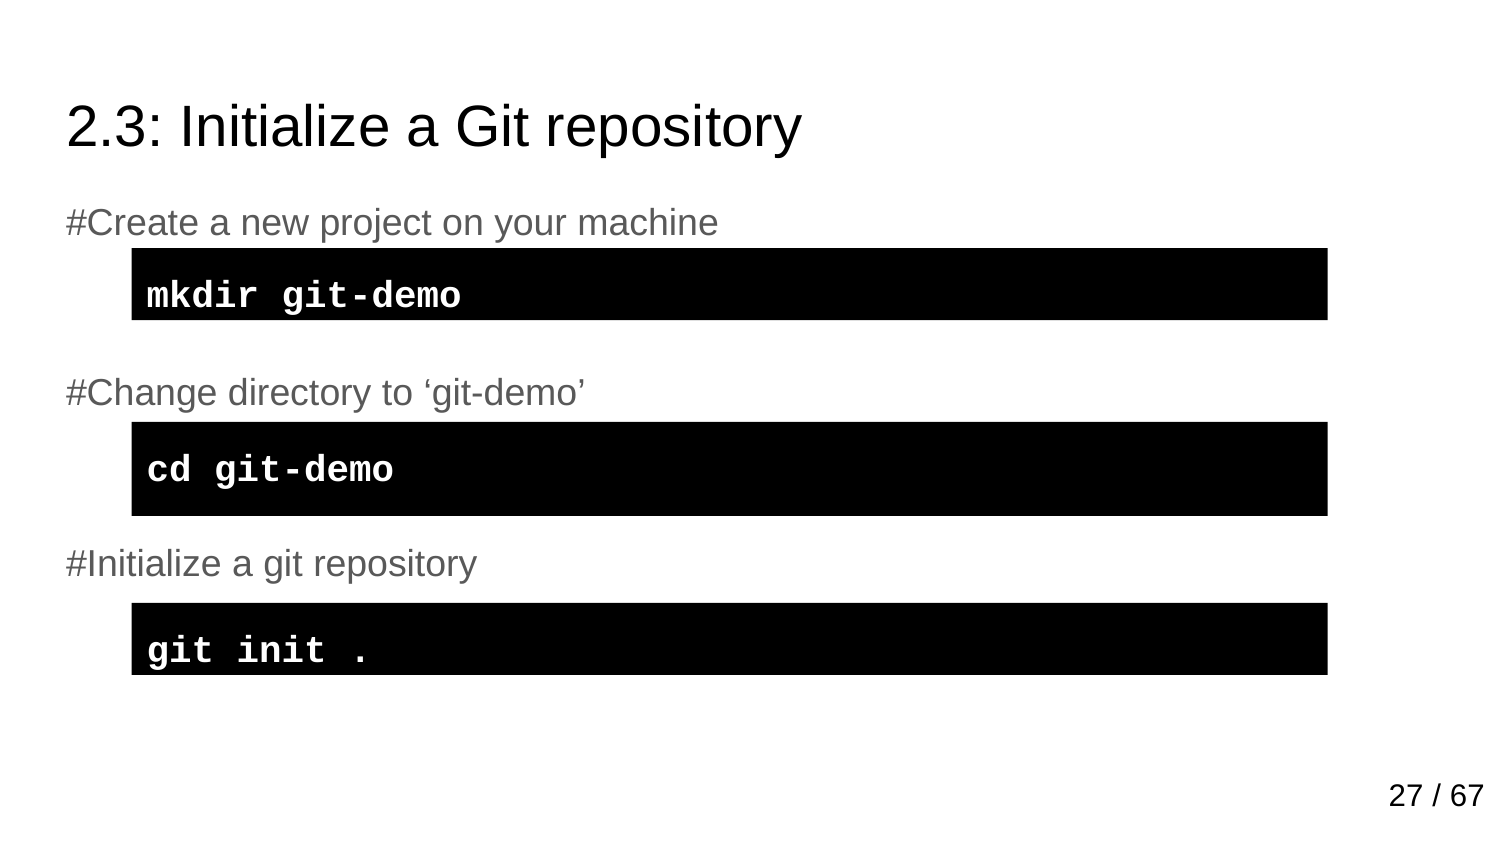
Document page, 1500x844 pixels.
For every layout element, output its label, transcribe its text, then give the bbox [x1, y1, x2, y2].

title 2.3: Initialize a Git repository [51, 72, 1449, 167]
list #Create a new project on your machine #Change directory to ‘git-demo’ #Initialize a git repository [51, 176, 1449, 737]
text_box mkdir git-demo [131, 248, 1328, 321]
text_box git init . [131, 602, 1328, 675]
text_box cd git-demo [131, 421, 1328, 516]
text_box 27 / 67 [1333, 760, 1500, 844]
